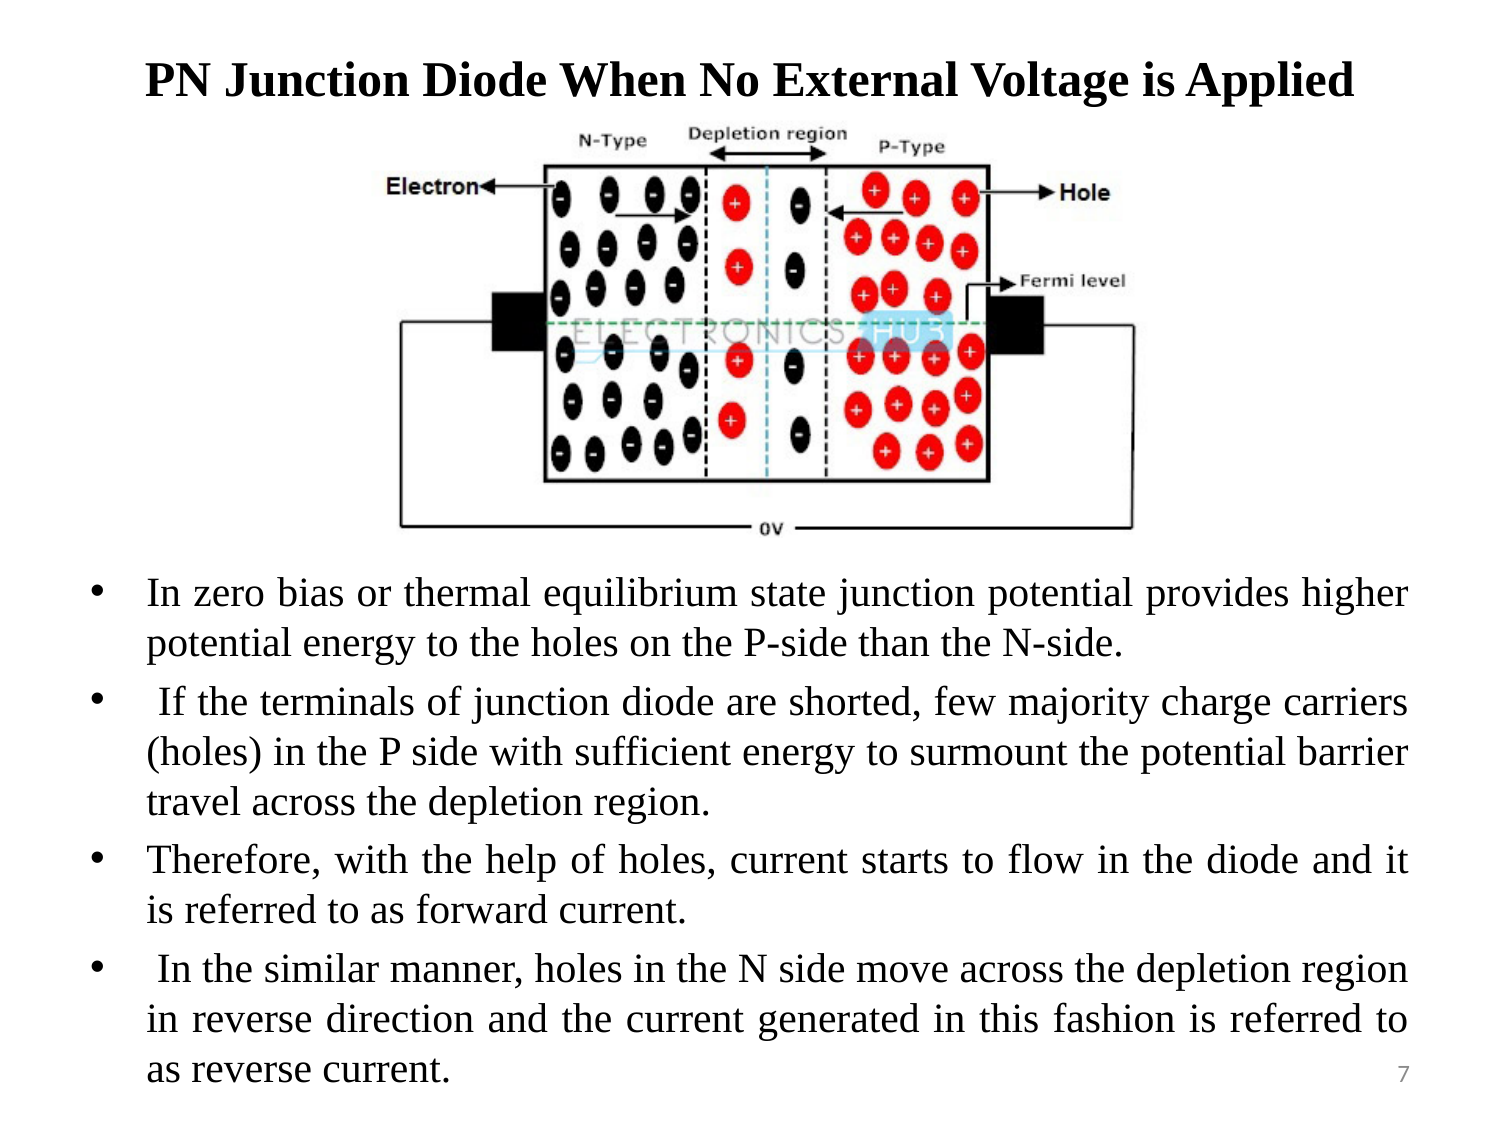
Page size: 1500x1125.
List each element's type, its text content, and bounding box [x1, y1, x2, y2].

picture [349, 112, 1205, 538]
title PN Junction Diode When No External Voltage is Applied [787, 12, 1425, 200]
list In zero bias or thermal equilibrium state junction potential provides higher potential energy to the holes on the P-side than the N-side. If the terminals of junction diode are shorted, few majority charge carriers (holes) in the P side with sufficient energy to surmount the potential barrier travel across the depletion region. Therefore, with the help of holes, current starts to flow in the diode and it is referred to as forward current. In the similar manner, holes in the N side move across the depletion region in reverse direction and the current generated in this fashion is referred to as reverse current. [75, 557, 1425, 1125]
text_box [10, 0, 787, 411]
slide_number 7 [1074, 1042, 1425, 1103]
